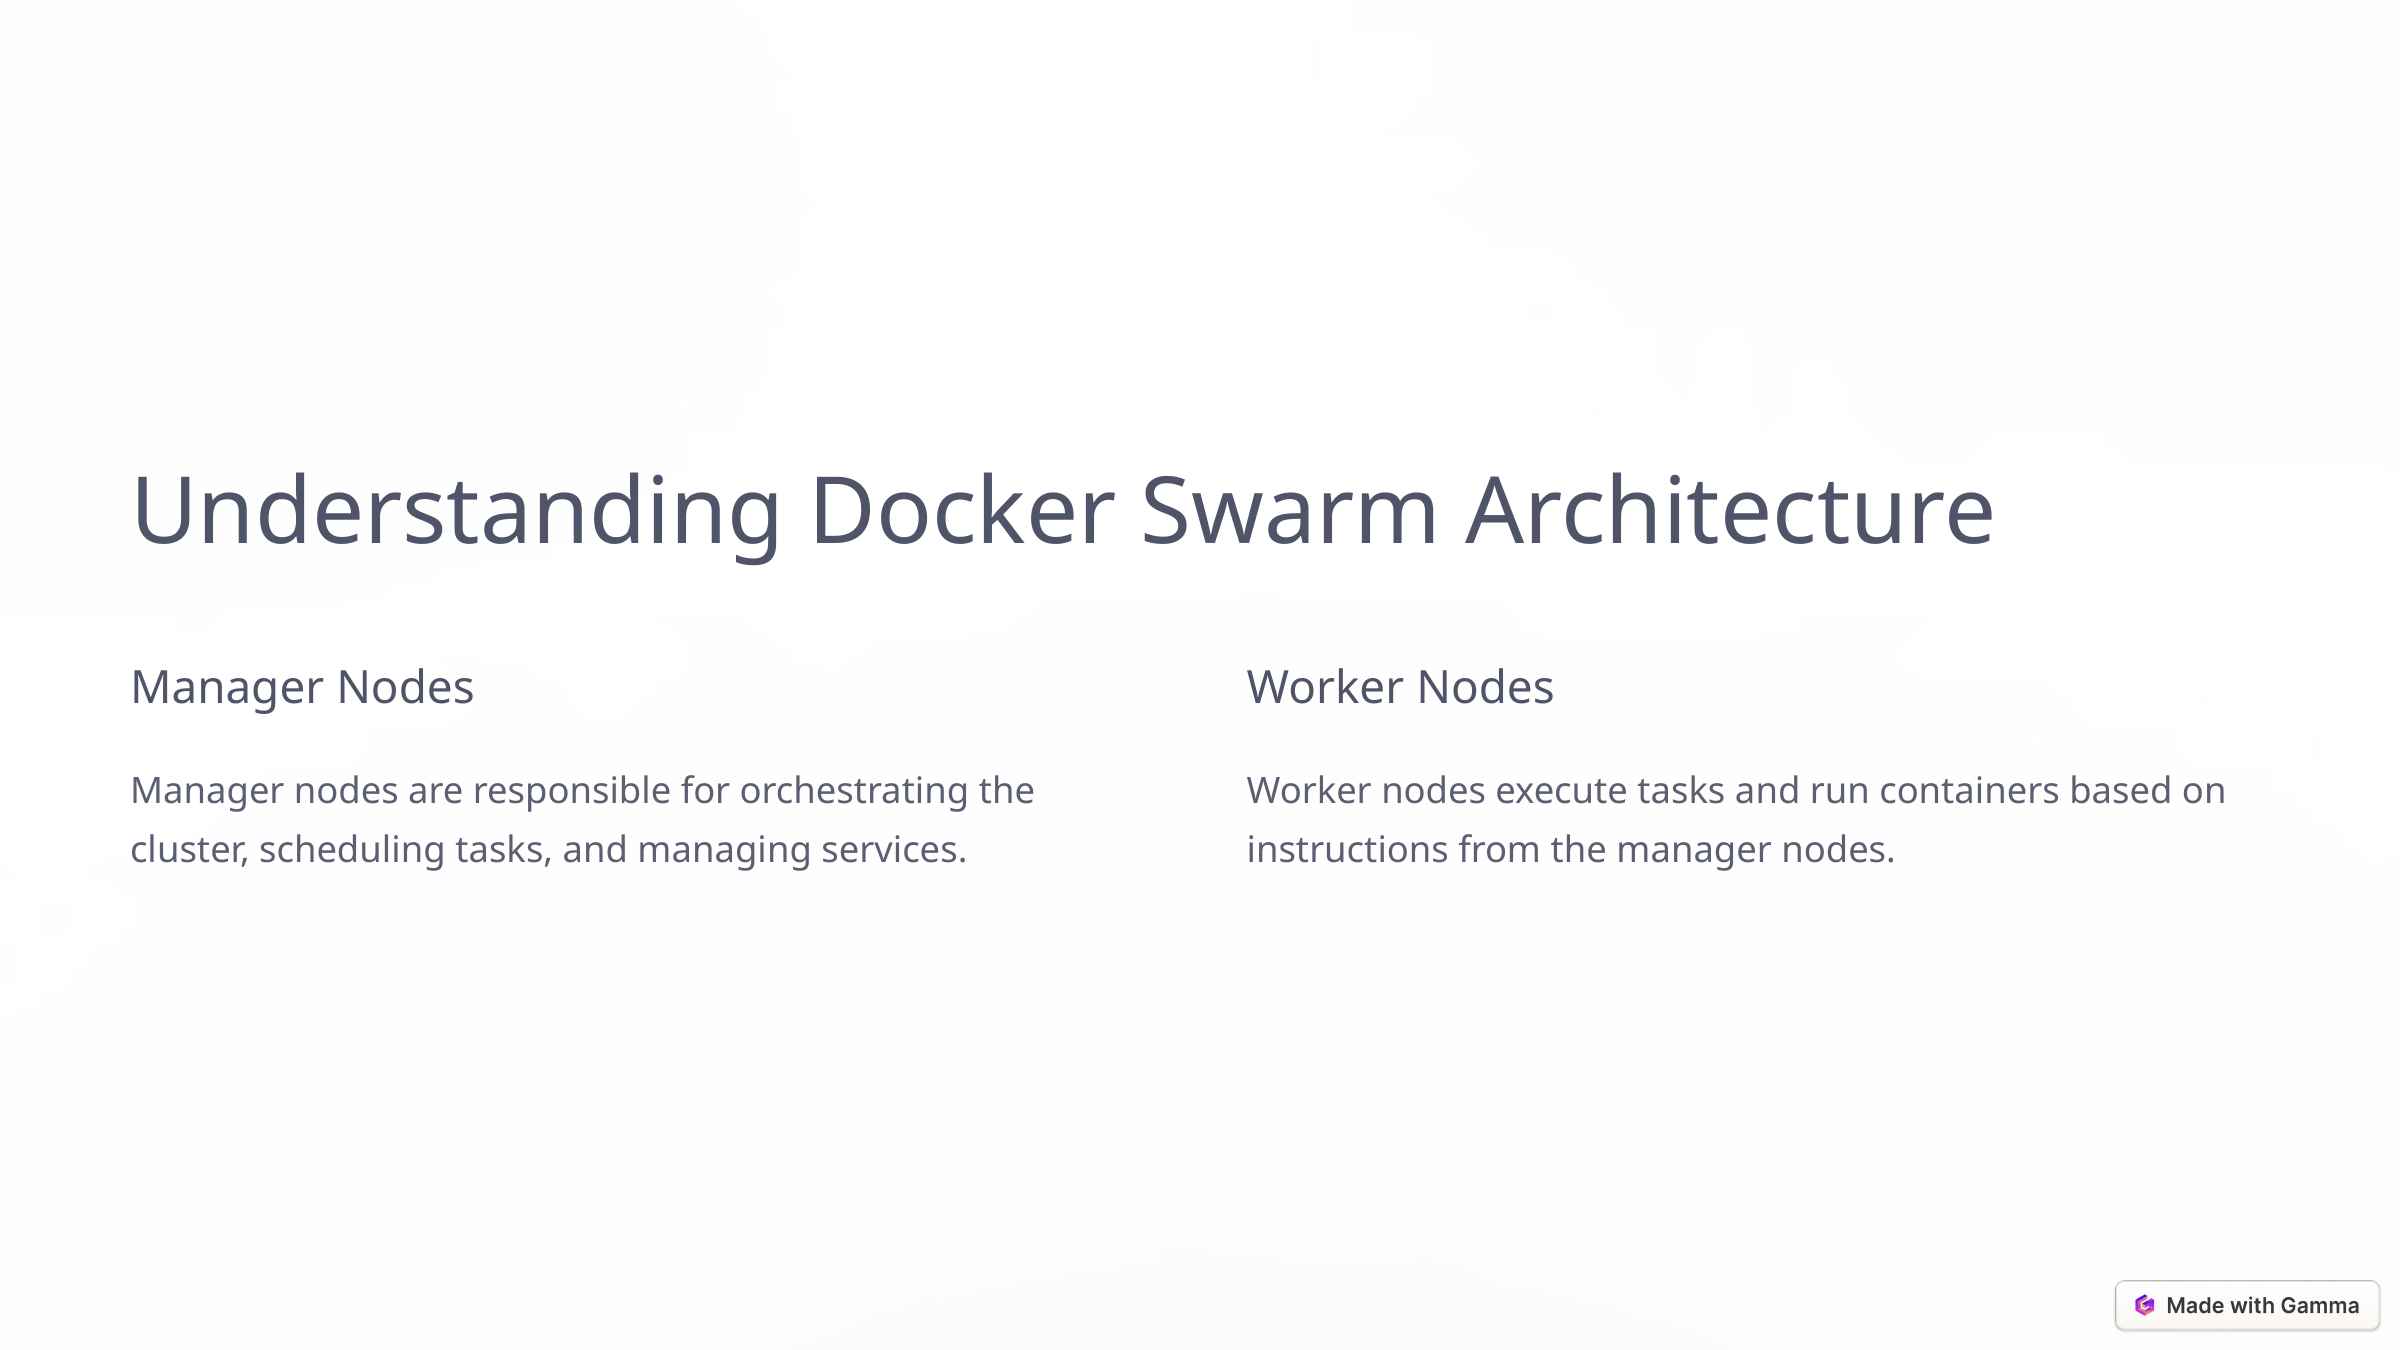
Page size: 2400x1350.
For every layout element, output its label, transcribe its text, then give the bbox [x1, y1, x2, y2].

text_box Understanding Docker Swarm Architecture [130, 446, 2021, 563]
picture [2106, 1271, 2389, 1339]
text_box Worker nodes execute tasks and run containers based on instructions from the manager nodes. [1246, 751, 2271, 871]
text_box Manager nodes are responsible for orchestrating the cluster, scheduling tasks, and managing services. [130, 751, 1155, 871]
text_box Worker Nodes [1246, 655, 1712, 714]
text_box Manager Nodes [130, 655, 596, 714]
